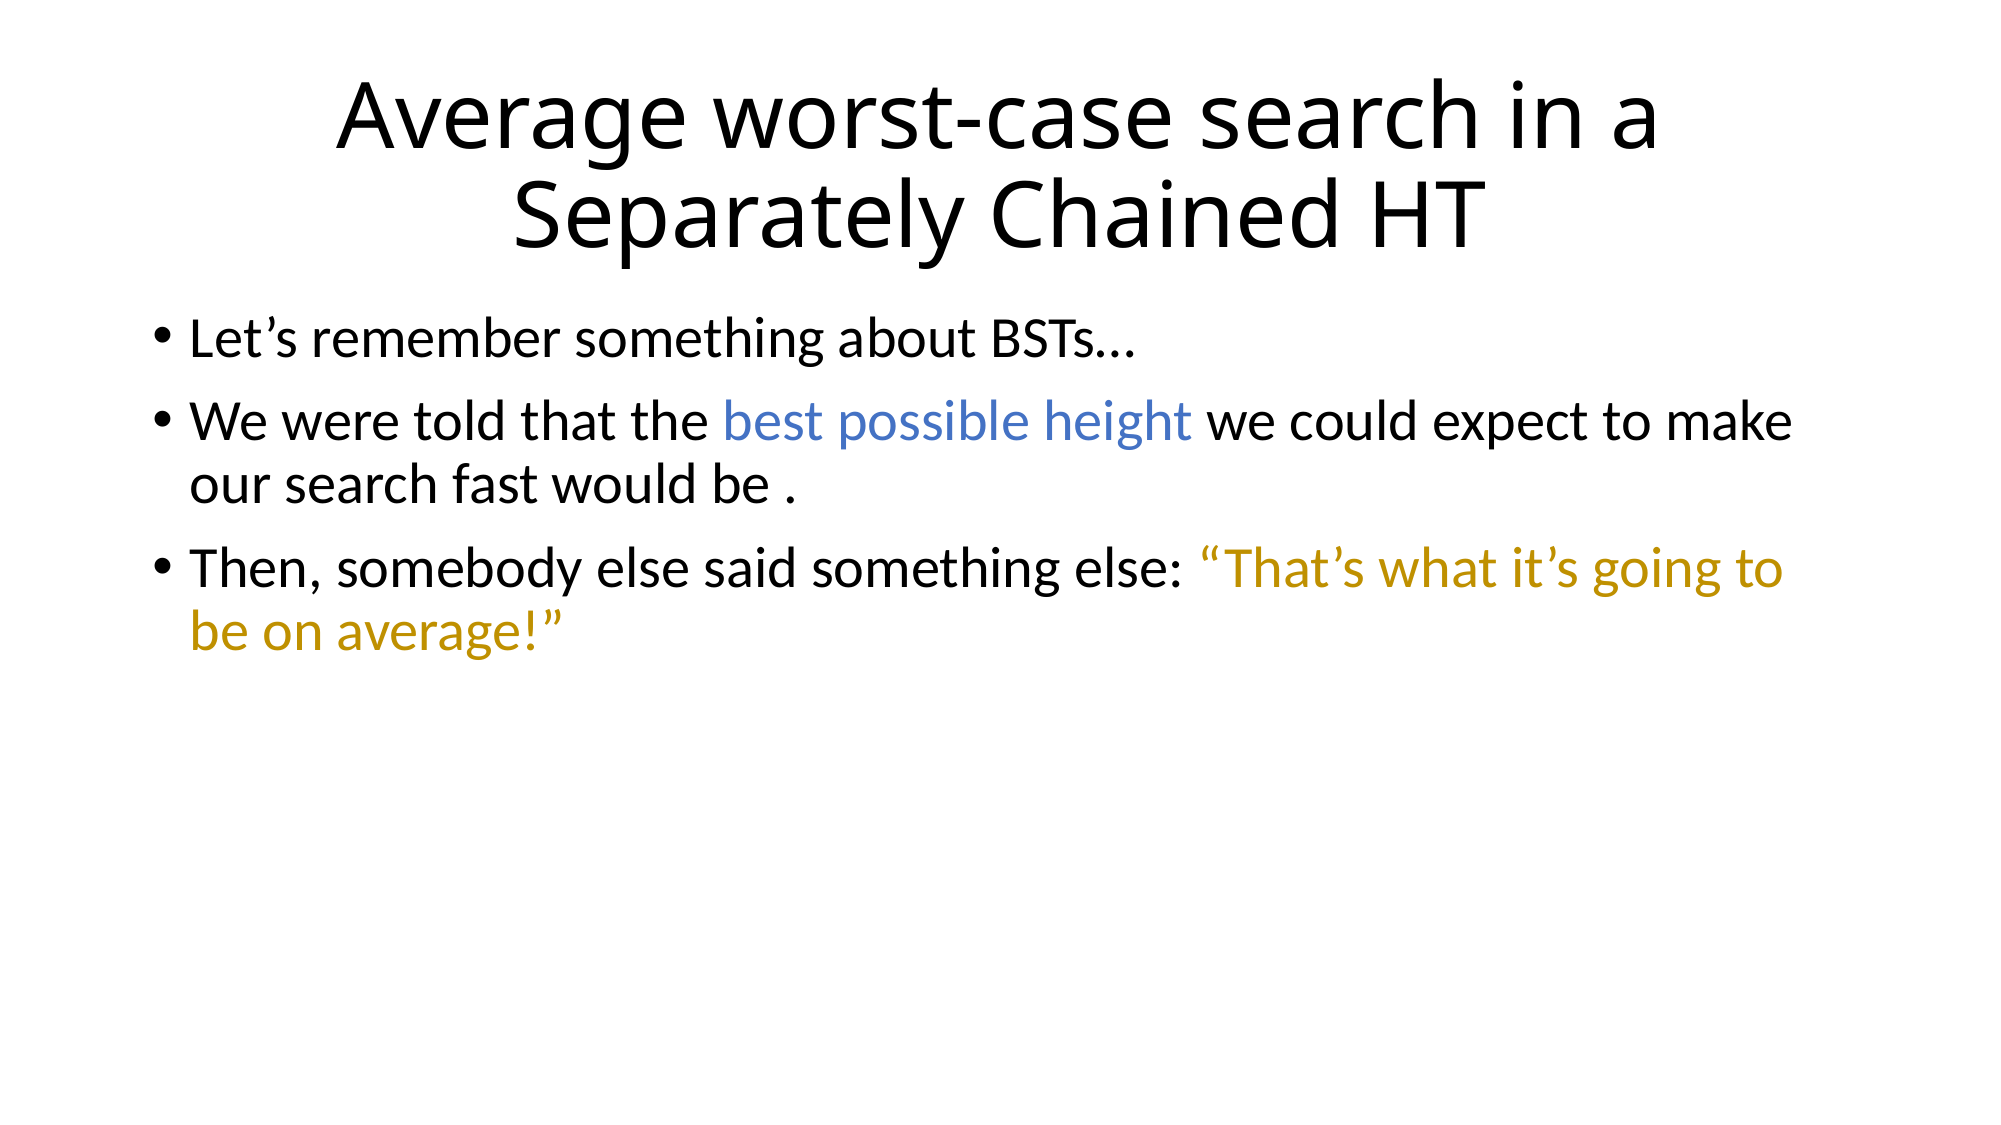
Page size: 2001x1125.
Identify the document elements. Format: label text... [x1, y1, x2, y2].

title Average worst-case search in a Separately Chained HT [137, 59, 1863, 278]
